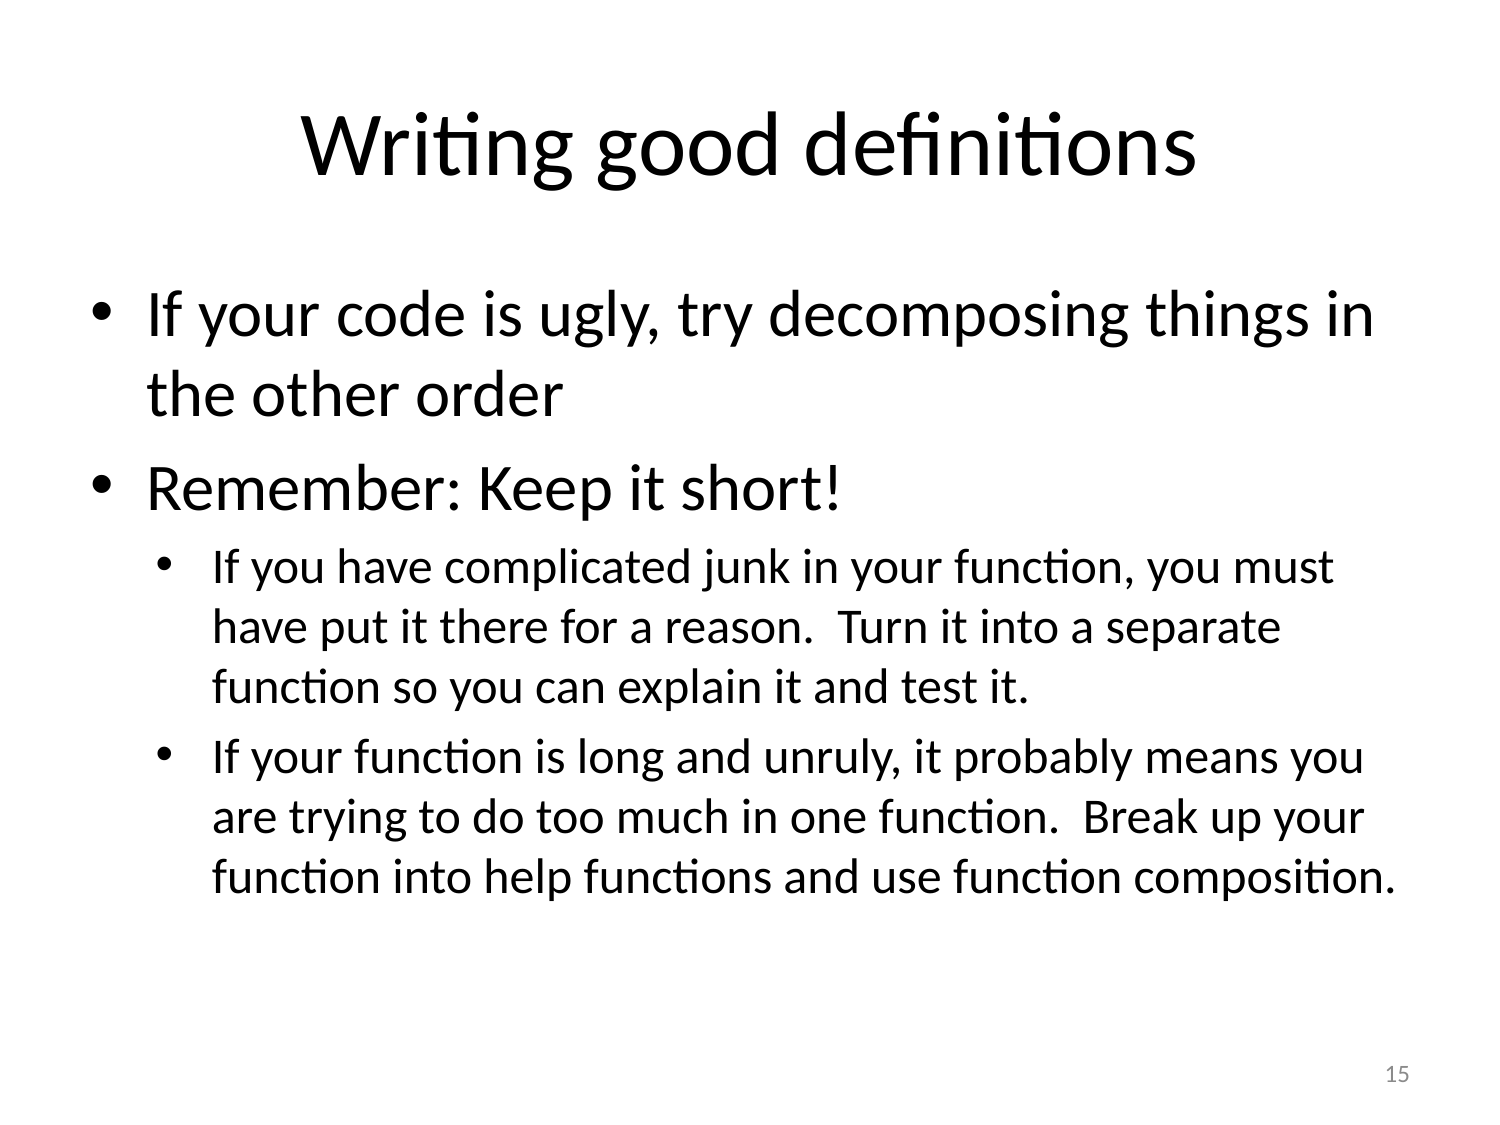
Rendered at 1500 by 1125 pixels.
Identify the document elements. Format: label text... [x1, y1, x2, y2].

list If your code is ugly, try decomposing things in the other order Remember: Keep it short! If you have complicated junk in your function, you must have put it there for a reason. Turn it into a separate function so you can explain it and test it. If your function is long and unruly, it probably means you are trying to do too much in one function. Break up your function into help functions and use function composition. [75, 262, 1425, 1005]
title Writing good definitions [75, 45, 1425, 233]
slide_number 15 [1074, 1042, 1425, 1103]
